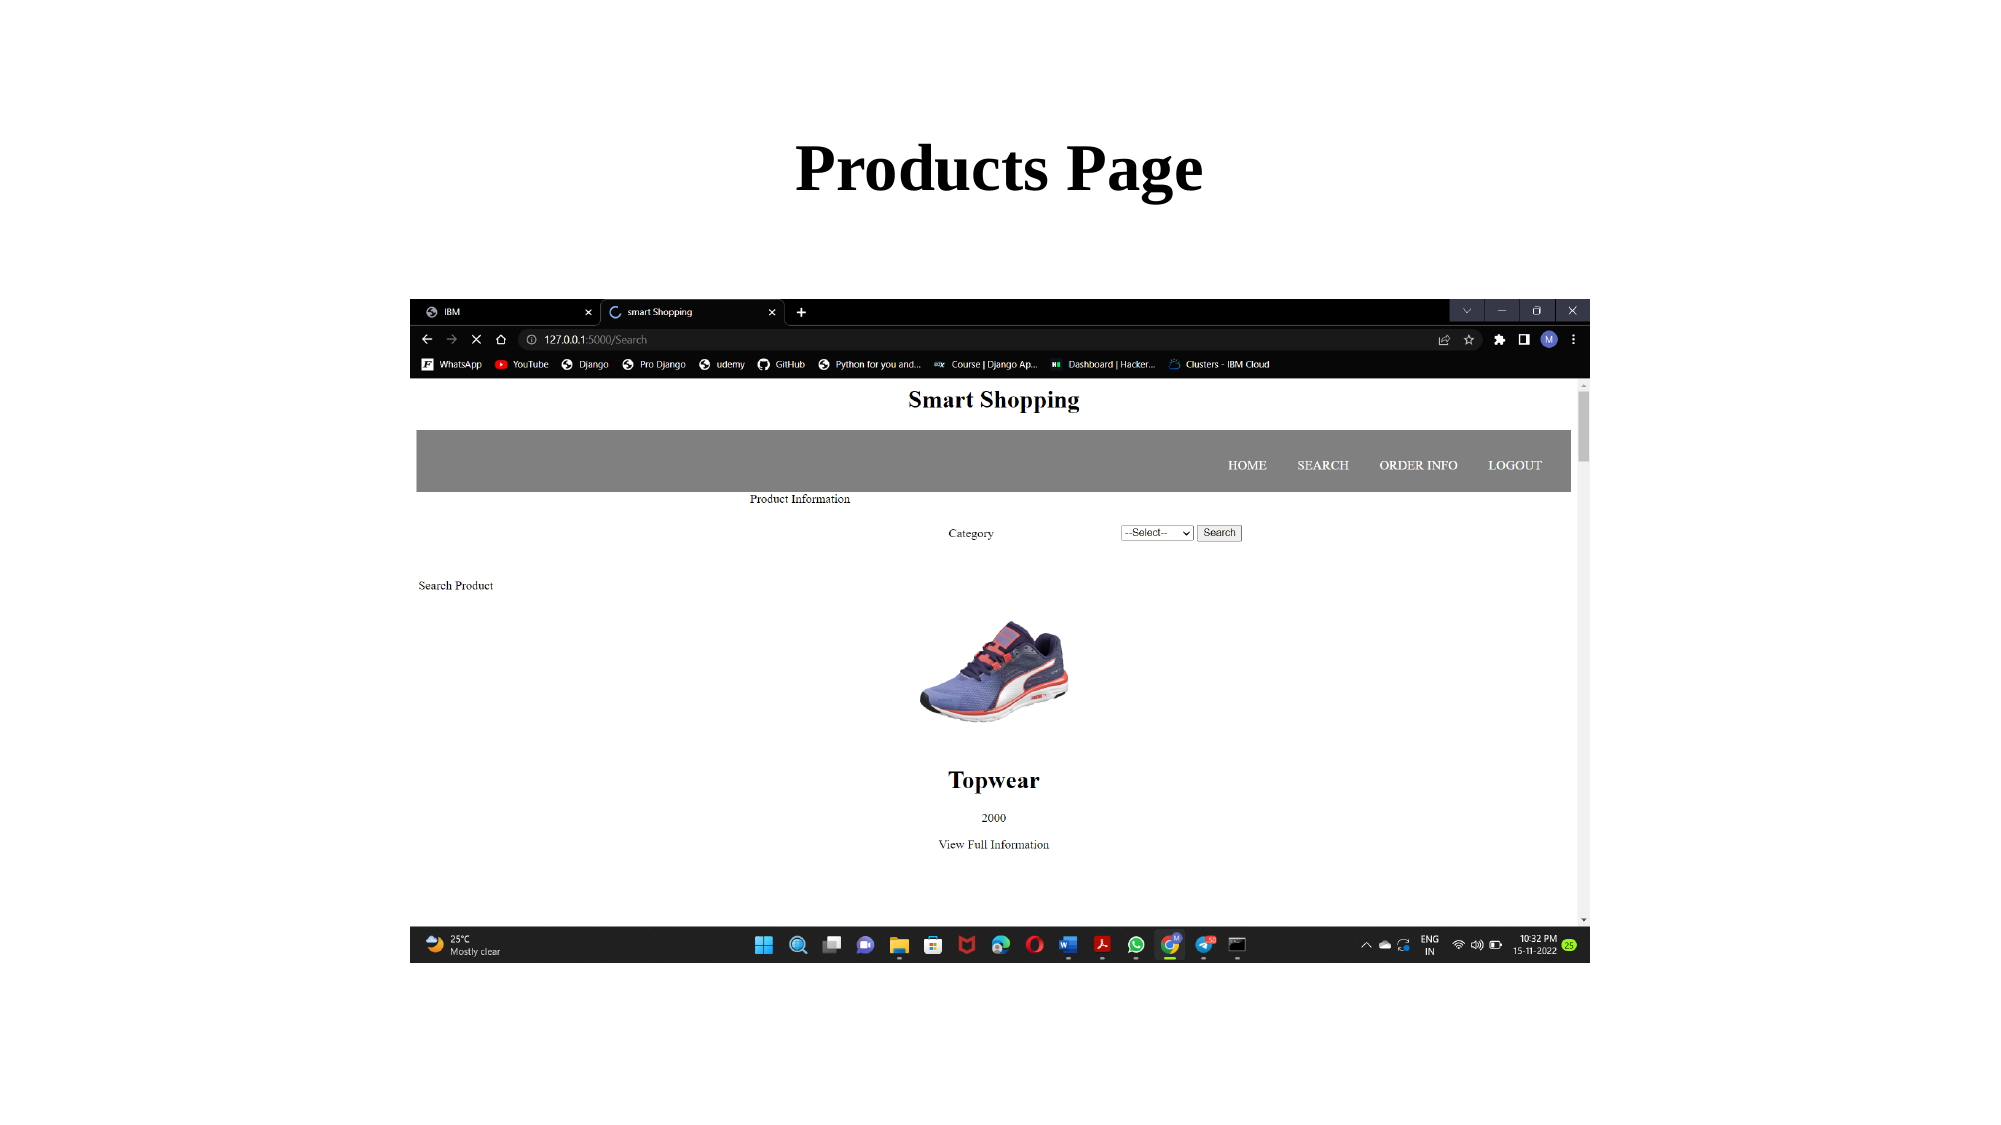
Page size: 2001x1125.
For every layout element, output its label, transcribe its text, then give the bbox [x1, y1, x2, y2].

title Products Page [137, 59, 1863, 278]
picture [410, 299, 1590, 963]
